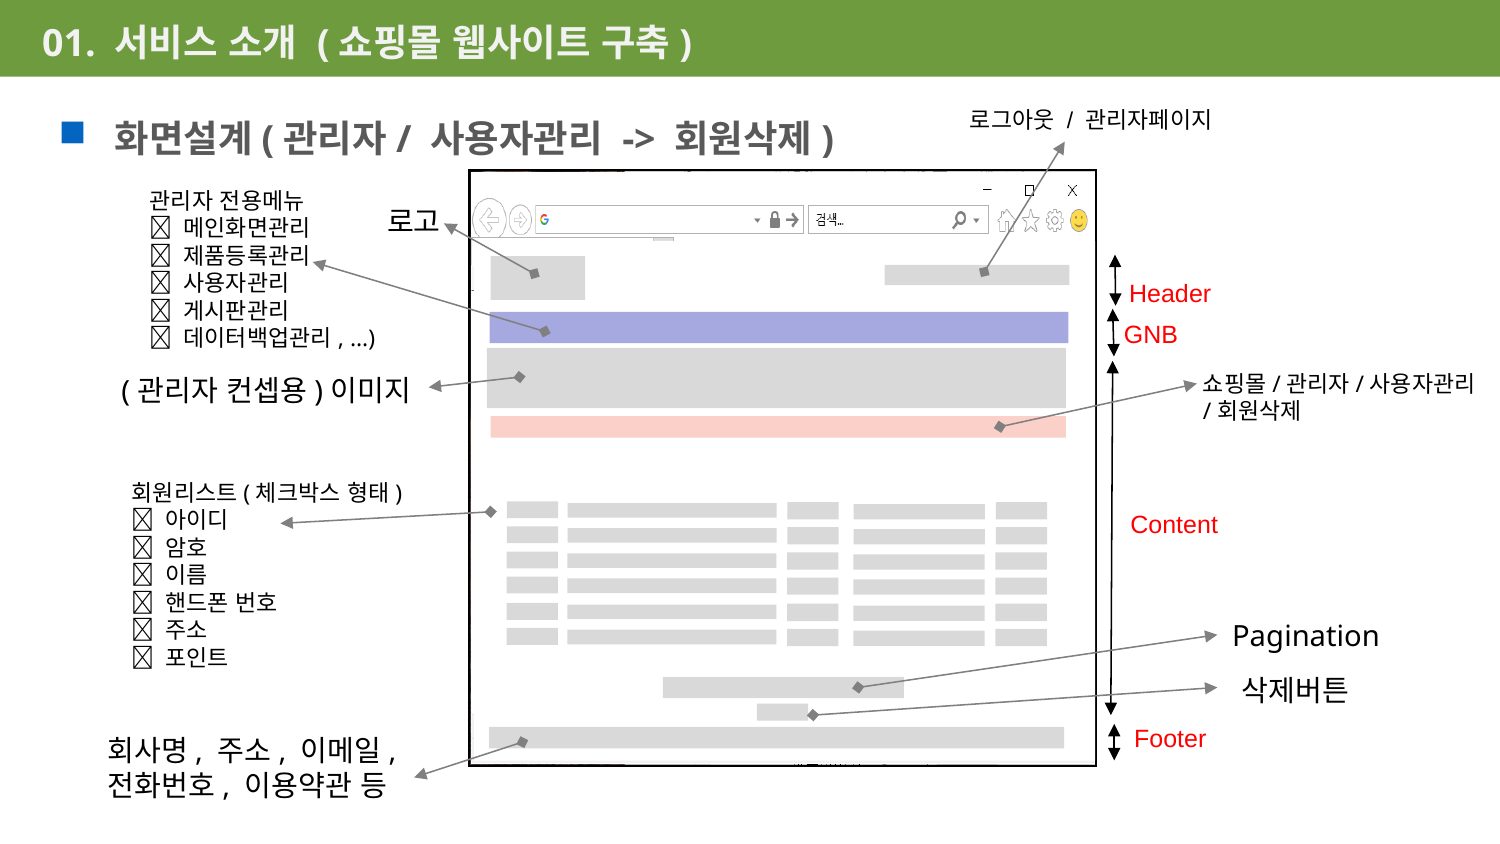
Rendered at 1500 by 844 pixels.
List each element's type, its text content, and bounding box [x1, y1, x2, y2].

text_box Header [1114, 270, 1227, 315]
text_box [413, 741, 523, 778]
text_box (관리자 컨셉용)이미지 [69, 365, 464, 415]
text_box GNB [1115, 315, 1194, 356]
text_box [999, 383, 1197, 427]
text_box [312, 261, 545, 332]
text_box Footer [1119, 715, 1222, 760]
text_box Content [1115, 500, 1234, 546]
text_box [858, 634, 1218, 687]
text_box Pagination [1217, 609, 1399, 660]
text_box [812, 687, 1218, 716]
picture [469, 170, 1096, 766]
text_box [428, 376, 520, 388]
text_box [443, 223, 535, 261]
list 01. 서비스 소개 (쇼핑몰 웹사이트 구축) [33, 19, 842, 67]
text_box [280, 511, 491, 524]
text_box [984, 141, 1066, 273]
text_box 삭제버튼 [1226, 664, 1408, 715]
text_box 쇼핑몰/관리자/사용자관리/회원삭제 [1188, 361, 1500, 432]
text_box 화면설계(관리자/ 사용자관리 -> 회원삭제) [43, 85, 1254, 242]
text_box 관리자 전용메뉴  메인화면관리  제품등록관리  사용자관리  게시판관리  데이터백업관리, …) [135, 178, 463, 359]
text_box 로그아웃 / 관리자페이지 [955, 98, 1439, 141]
text_box 회원리스트(체크박스 형태)  아이디  암호  이름  핸드폰 번호  주소  포인트 [116, 471, 444, 679]
text_box 회사명, 주소, 이메일, 전화번호, 이용약관 등 [92, 725, 441, 810]
